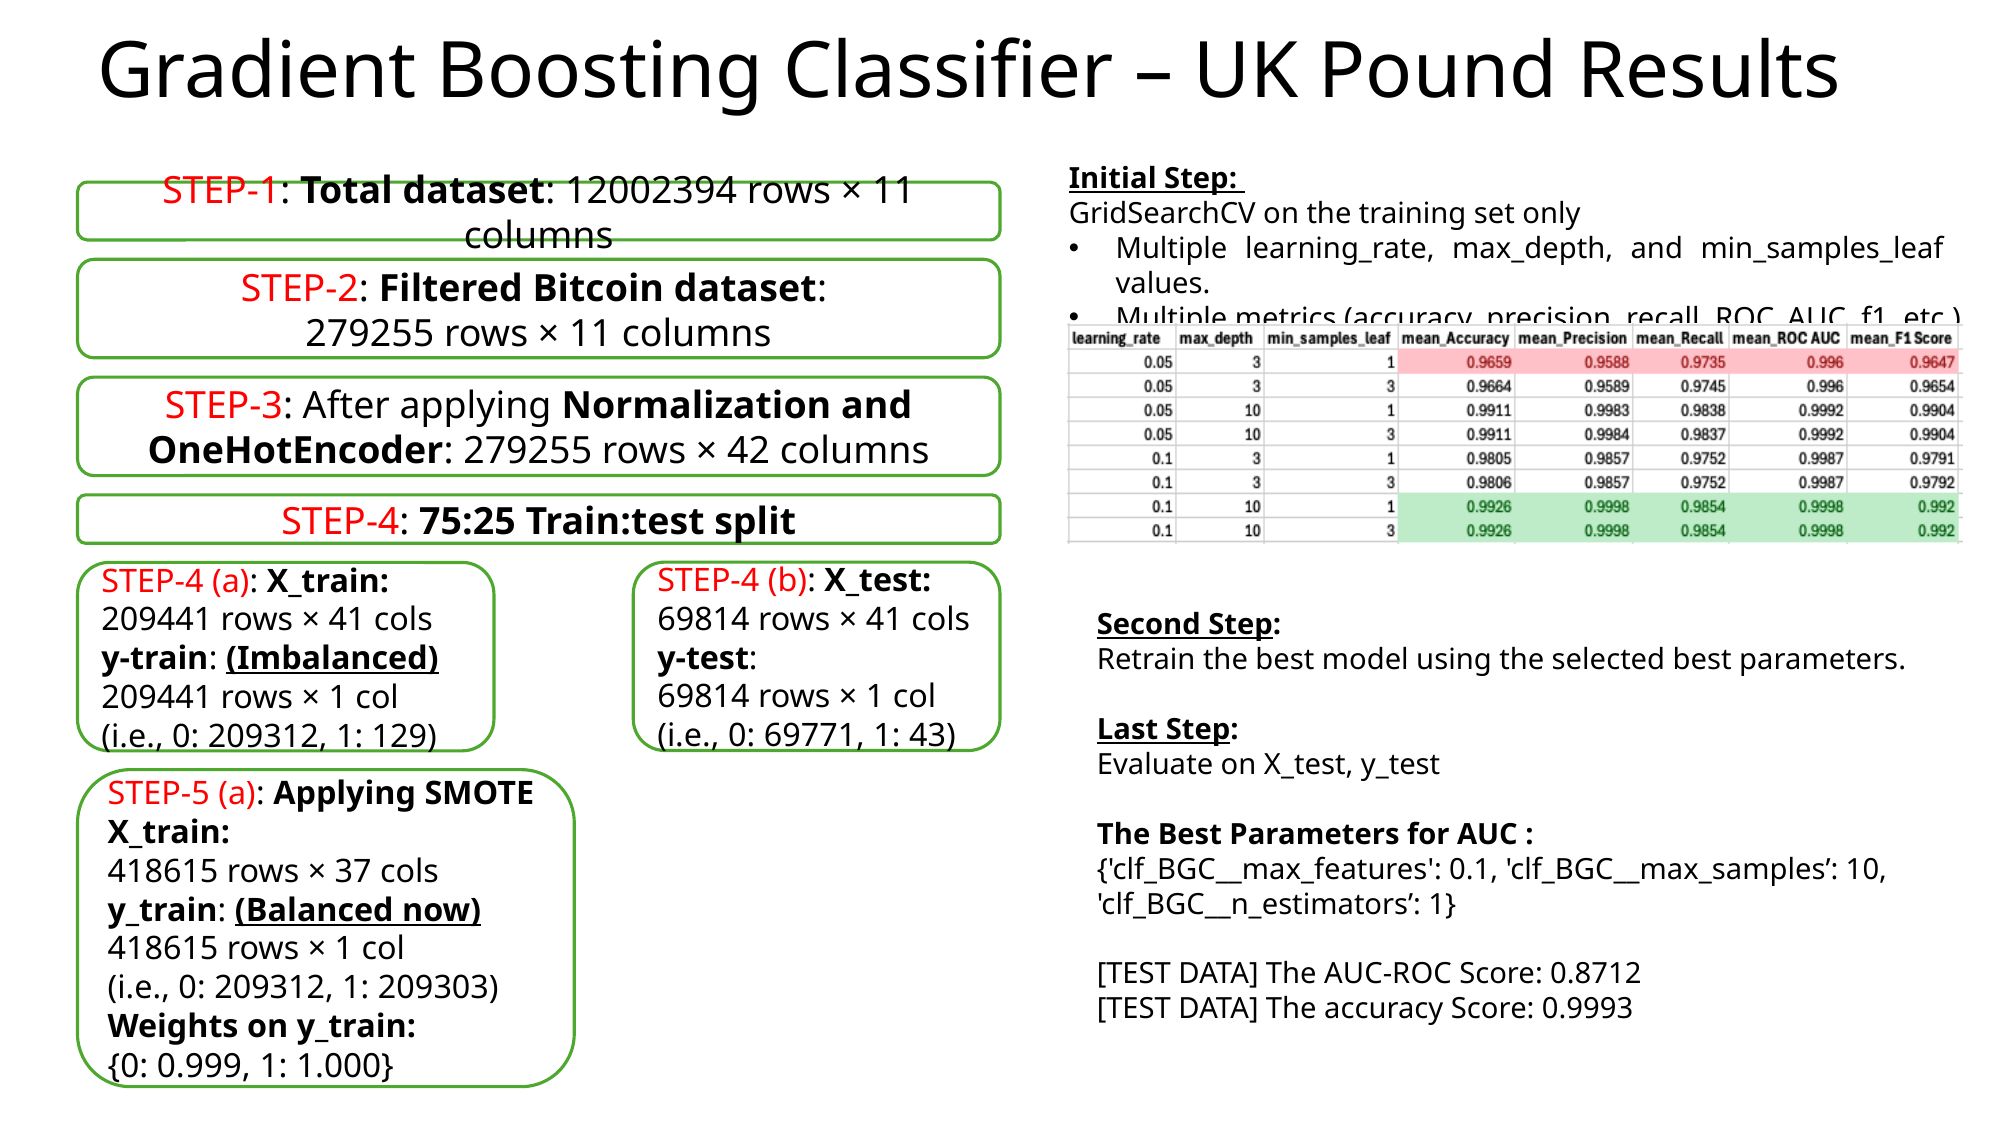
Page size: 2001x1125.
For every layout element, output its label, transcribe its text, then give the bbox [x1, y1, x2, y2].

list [1067, 322, 1963, 544]
text_box Second Step: Retrain the best model using the selected best parameters. Last Step: Evaluate on X_test, y_test The Best Parameters for AUC : {'clf_BGC__max_features': 0.1, 'clf_BGC__max_samples’: 10, 'clf_BGC__n_estimators’: 1} [TEST DATA] The AUC-ROC Score: 0.8712 [TEST DATA] The accuracy Score: 0.9993 [1082, 597, 1949, 1033]
title Gradient Boosting Classifier – UK Pound Results [77, 21, 1863, 124]
text_box STEP-4 (a): X_train: 209441 rows × 41 cols y-train: (Imbalanced) 209441 rows × 1 col (i.e., 0: 209312, 1: 129) [75, 560, 496, 753]
text_box STEP-5 (a): Applying SMOTE X_train: 418615 rows × 37 cols y_train: (Balanced now) 418615 rows × 1 col (i.e., 0: 209312, 1: 209303) Weights on y_train: {0: 0.999, 1: 1.000} [75, 768, 576, 1089]
text_box STEP-1: Total dataset: 12002394 rows × 11 columns [75, 180, 1002, 242]
text_box STEP-2: Filtered Bitcoin dataset: 279255 rows × 11 columns [75, 257, 1002, 360]
text_box STEP-4 (b): X_test: 69814 rows × 41 cols y-test: 69814 rows × 1 col (i.e., 0: 69771, 1: 43) [631, 560, 1002, 753]
text_box STEP-3: After applying Normalization and OneHotEncoder: 279255 rows × 42 columns [75, 375, 1002, 478]
text_box STEP-4: 75:25 Train:test split [75, 493, 1002, 545]
text_box Initial Step: GridSearchCV on the training set only Multiple learning_rate, max_depth, and min_samples_leaf values. Multiple metrics (accuracy, precision, recall, ROC_AUC, f1, etc.) [1053, 152, 1977, 342]
